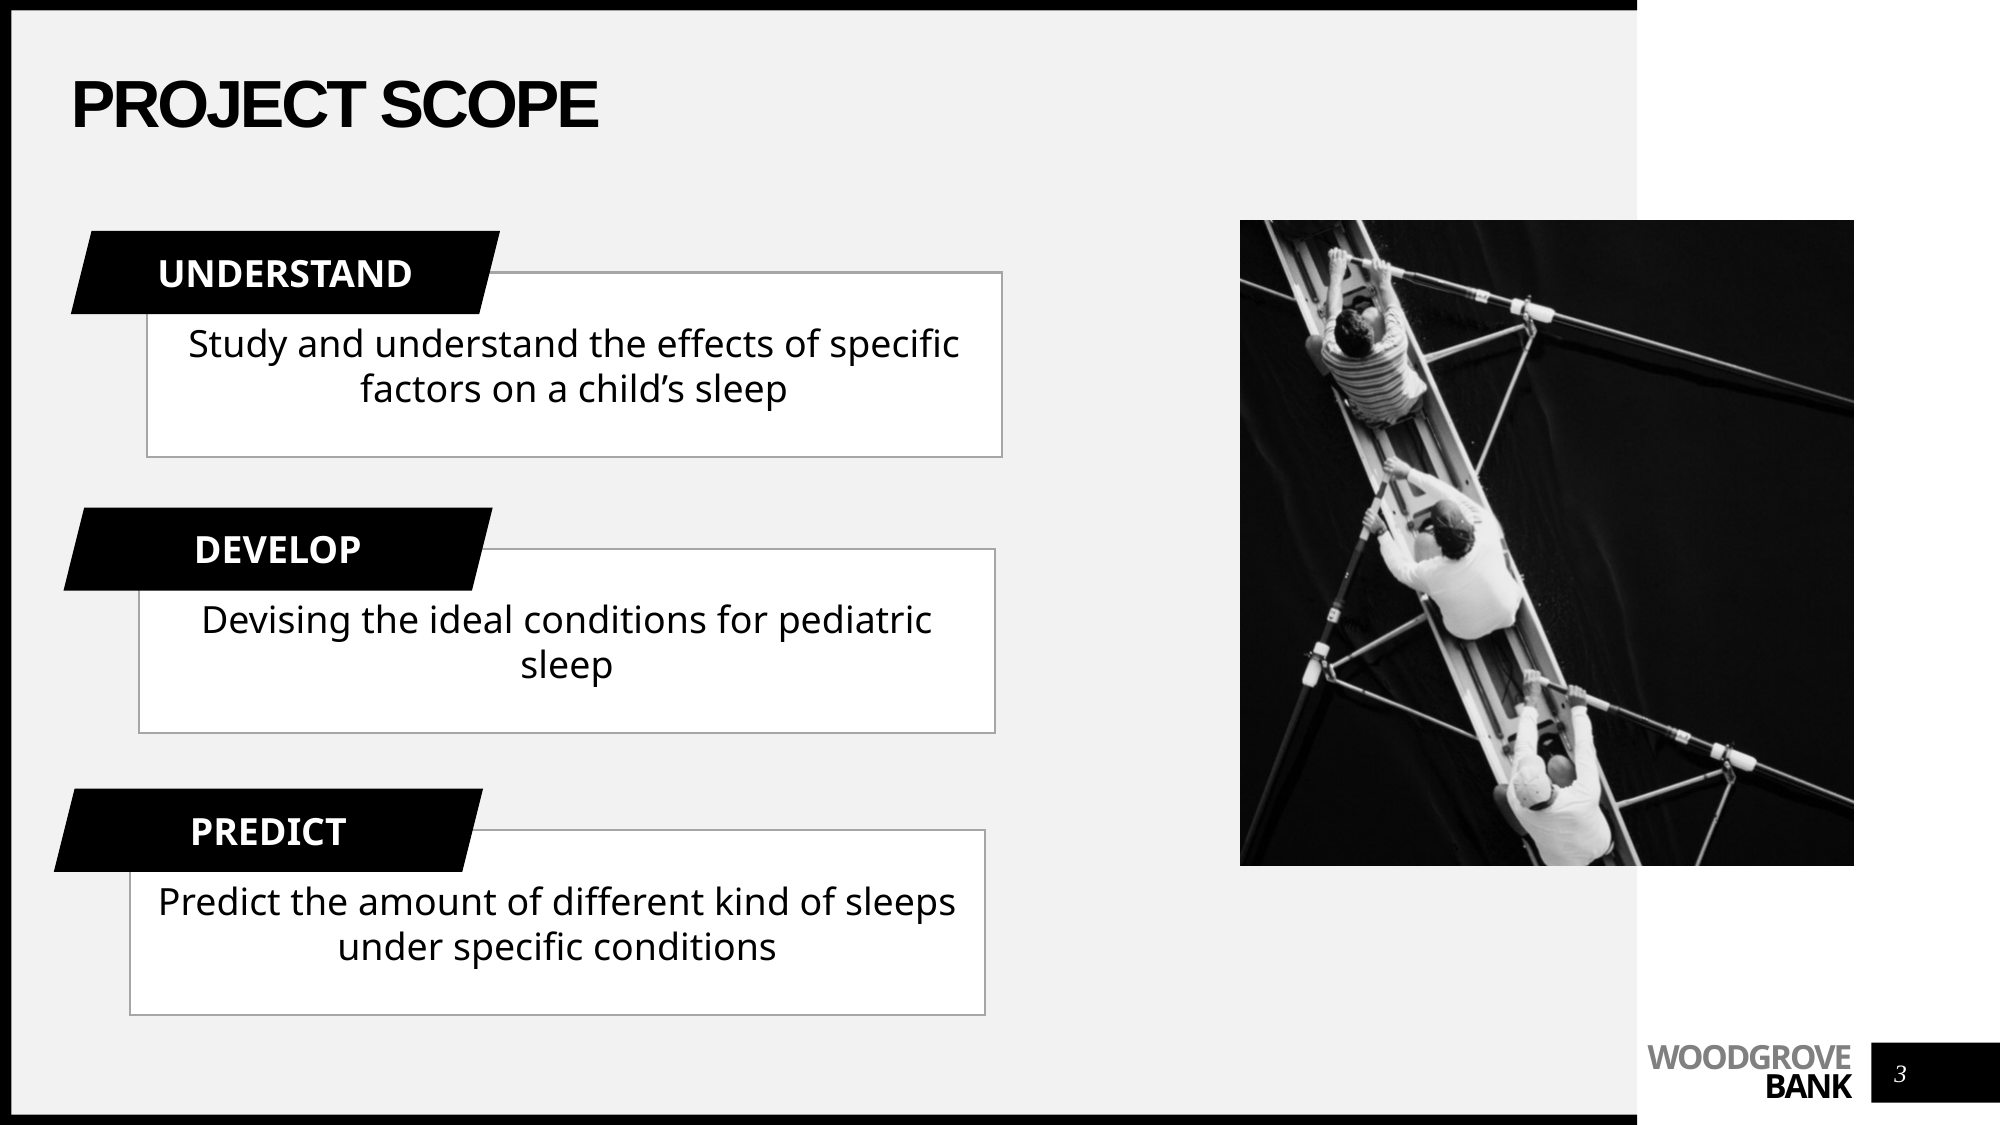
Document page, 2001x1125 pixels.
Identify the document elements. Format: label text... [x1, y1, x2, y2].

text_box UNDERSTAND [69, 229, 502, 316]
text_box DEVELOP [62, 506, 495, 592]
slide_number 3 [1877, 1050, 1924, 1096]
title PROJECT SCOPE [70, 70, 1569, 142]
text_box PREDICT [52, 787, 485, 873]
text_box Predict the amount of different kind of sleeps under specific conditions [129, 829, 986, 1016]
text_box Study and understand the effects of specific factors on a child’s sleep [146, 271, 1003, 458]
text_box Devising the ideal conditions for pediatric sleep [138, 548, 996, 734]
picture [1240, 220, 1854, 866]
